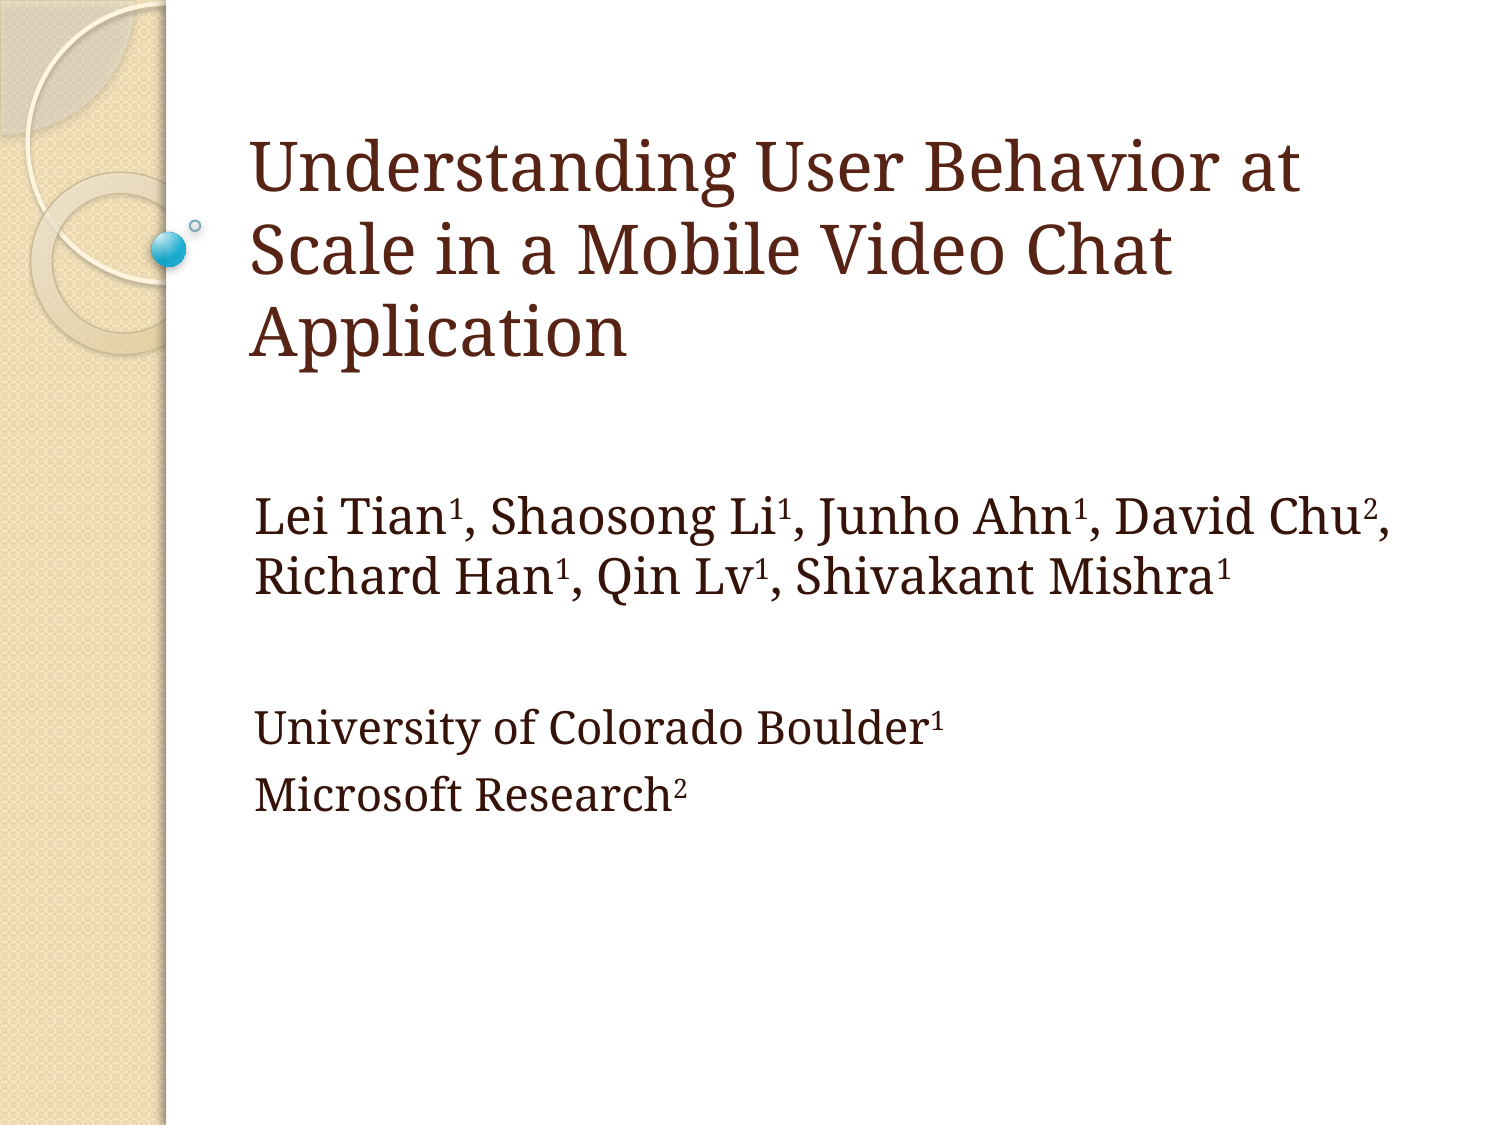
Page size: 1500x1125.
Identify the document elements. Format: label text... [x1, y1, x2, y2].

text_box University of Colorado Boulder1 Microsoft Research2 [234, 698, 1450, 987]
subtitle Lei Tian1, Shaosong Li1, Junho Ahn1, David Chu2, Richard Han1, Qin Lv1, Shivakant Mishra1 [234, 484, 1450, 698]
title Understanding User Behavior at Scale in a Mobile Video Chat Application [234, 0, 1450, 378]
